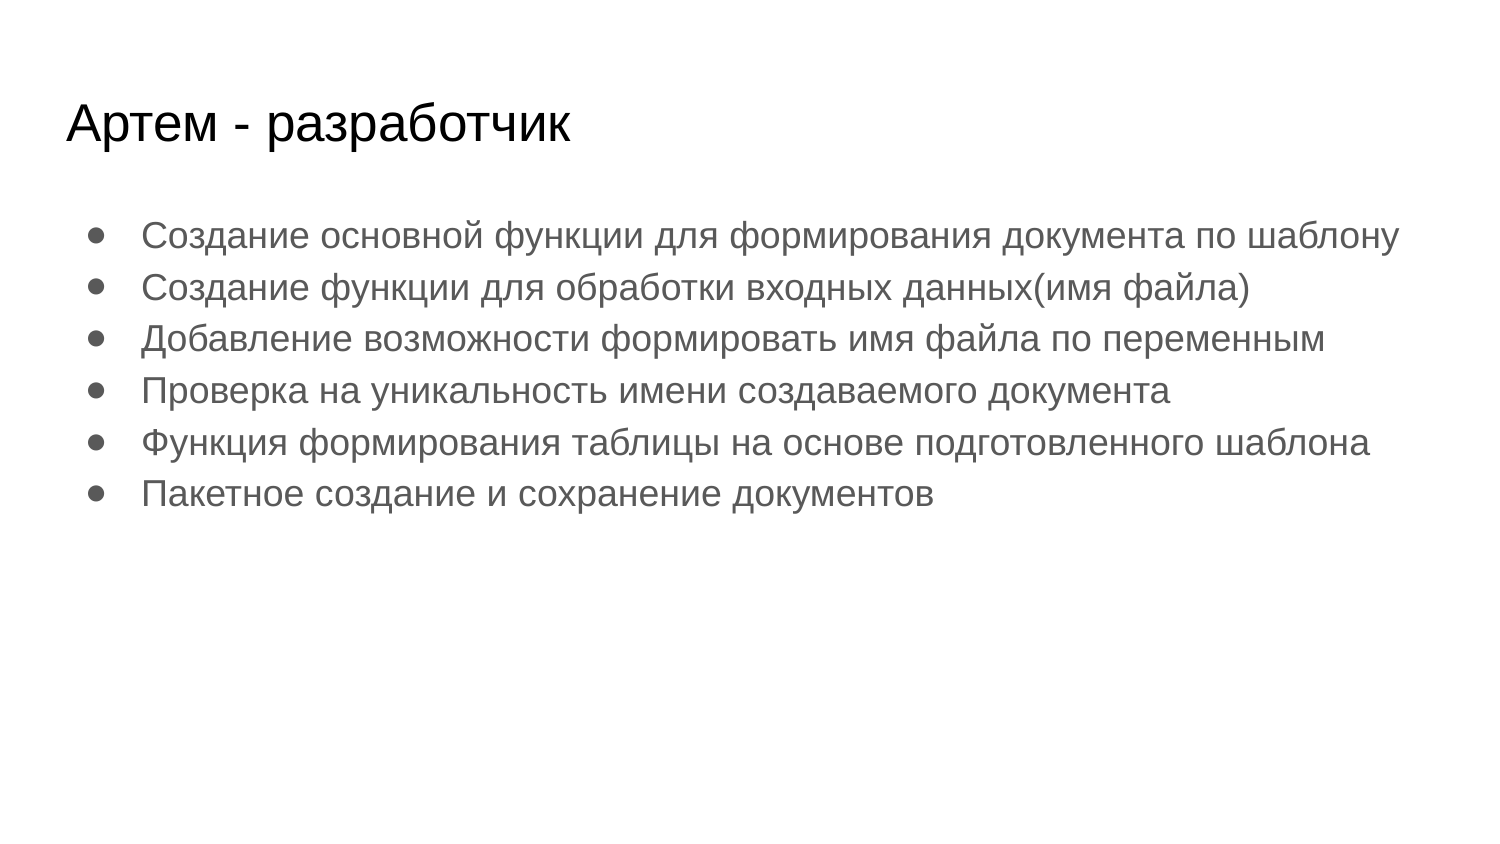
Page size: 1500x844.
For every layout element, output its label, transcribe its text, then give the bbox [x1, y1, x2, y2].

title Артем - разработчик [51, 72, 1449, 167]
list Создание основной функции для формирования документа по шаблону Создание функции для обработки входных данных(имя файла) Добавление возможности формировать имя файла по переменным Проверка на уникальность имени создаваемого документа Функция формирования таблицы на основе подготовленного шаблона Пакетное создание и сохранение документов [51, 189, 1449, 750]
